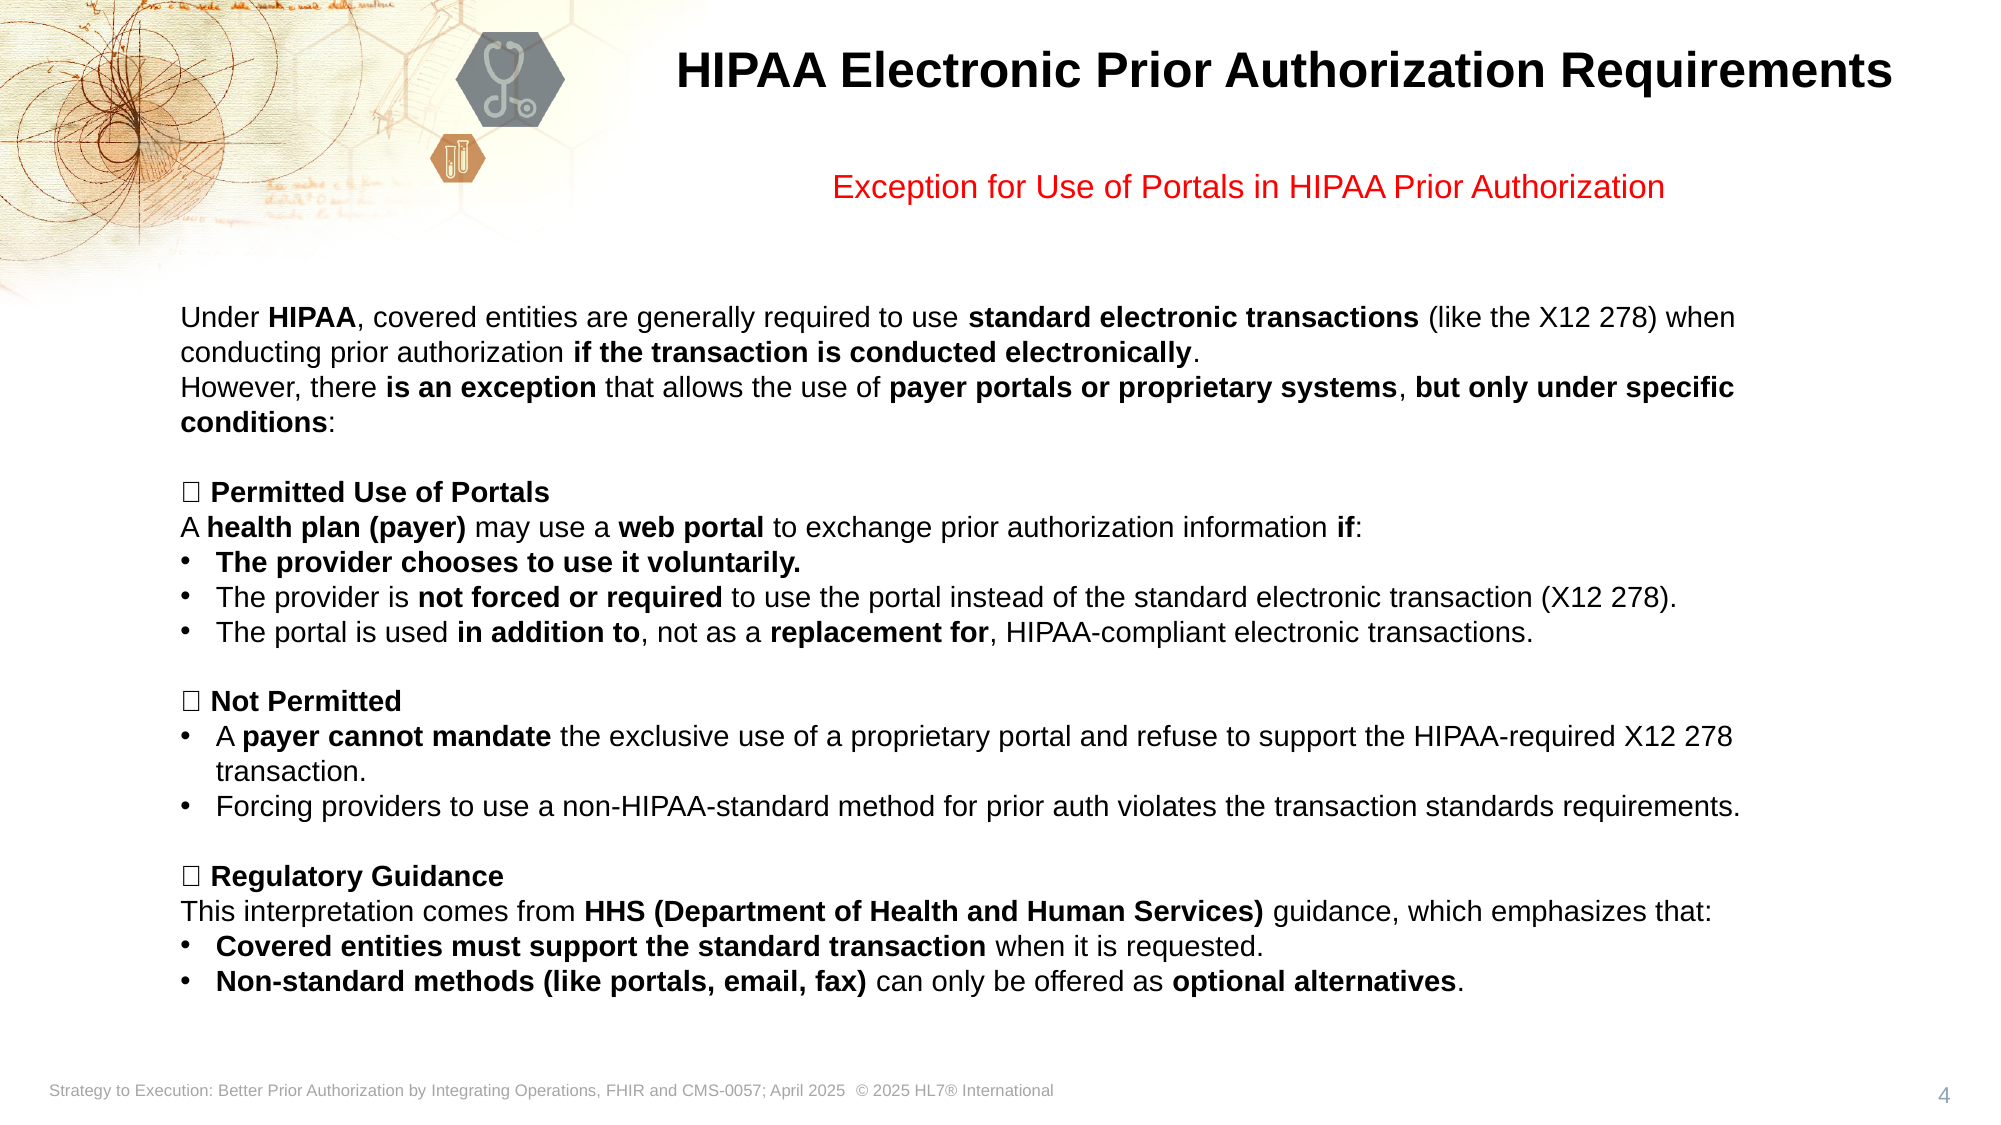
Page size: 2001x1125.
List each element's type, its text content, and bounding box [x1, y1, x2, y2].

text_box Under HIPAA, covered entities are generally required to use standard electronic transactions (like the X12 278) when conducting prior authorization if the transaction is conducted electronically. However, there is an exception that allows the use of payer portals or proprietary systems, but only under specific conditions: ✅ Permitted Use of Portals A health plan (payer) may use a web portal to exchange prior authorization information if: The provider chooses to use it voluntarily. The provider is not forced or required to use the portal instead of the standard electronic transaction (X12 278). The portal is used in addition to, not as a replacement for, HIPAA-compliant electronic transactions. ❌ Not Permitted A payer cannot mandate the exclusive use of a proprietary portal and refuse to support the HIPAA-required X12 278 transaction. Forcing providers to use a non-HIPAA-standard method for prior auth violates the transaction standards requirements. 📜 Regulatory Guidance This interpretation comes from HHS (Department of Health and Human Services) guidance, which emphasizes that: Covered entities must support the standard transaction when it is requested. Non-standard methods (like portals, email, fax) can only be offered as optional alternatives. [165, 290, 1871, 1005]
text_box HIPAA Electronic Prior Authorization Requirements [629, 30, 1941, 106]
slide_number 4 [1515, 1064, 1966, 1125]
text_box Exception for Use of Portals in HIPAA Prior Authorization [629, 158, 1870, 213]
picture [0, 0, 706, 310]
